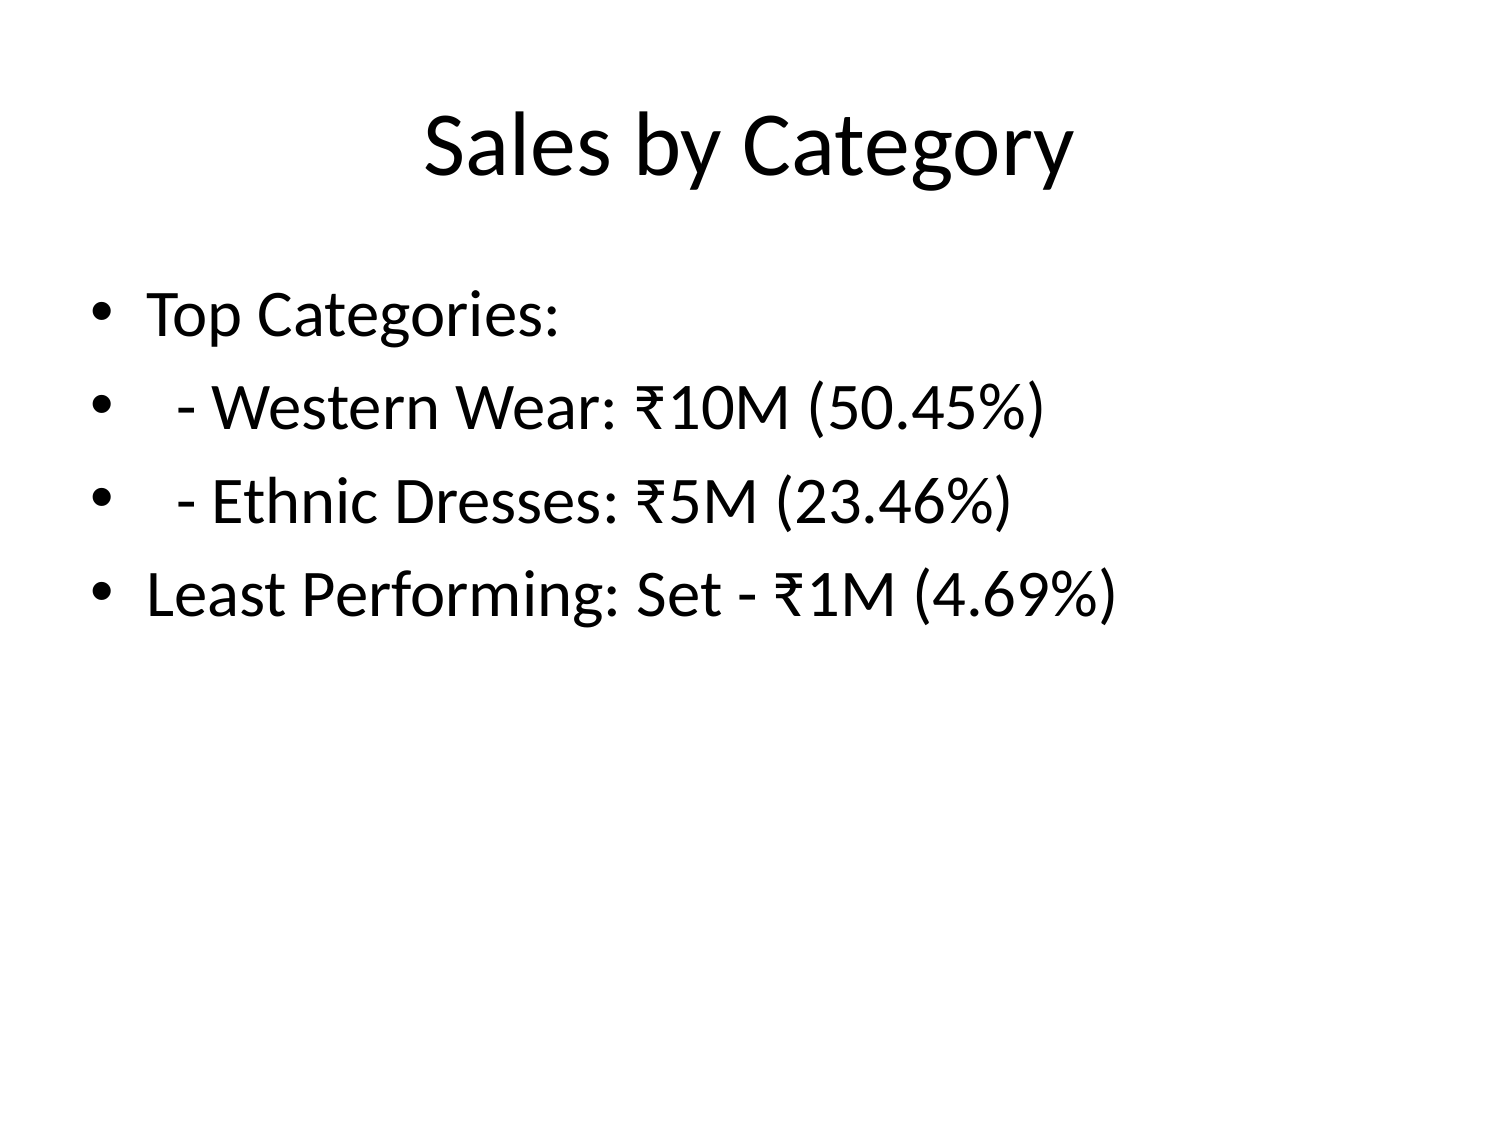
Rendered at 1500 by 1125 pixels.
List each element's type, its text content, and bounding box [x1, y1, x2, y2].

list Top Categories: - Western Wear: ₹10M (50.45%) - Ethnic Dresses: ₹5M (23.46%) Least Performing: Set - ₹1M (4.69%) [75, 262, 1425, 1005]
title Sales by Category [75, 45, 1425, 233]
